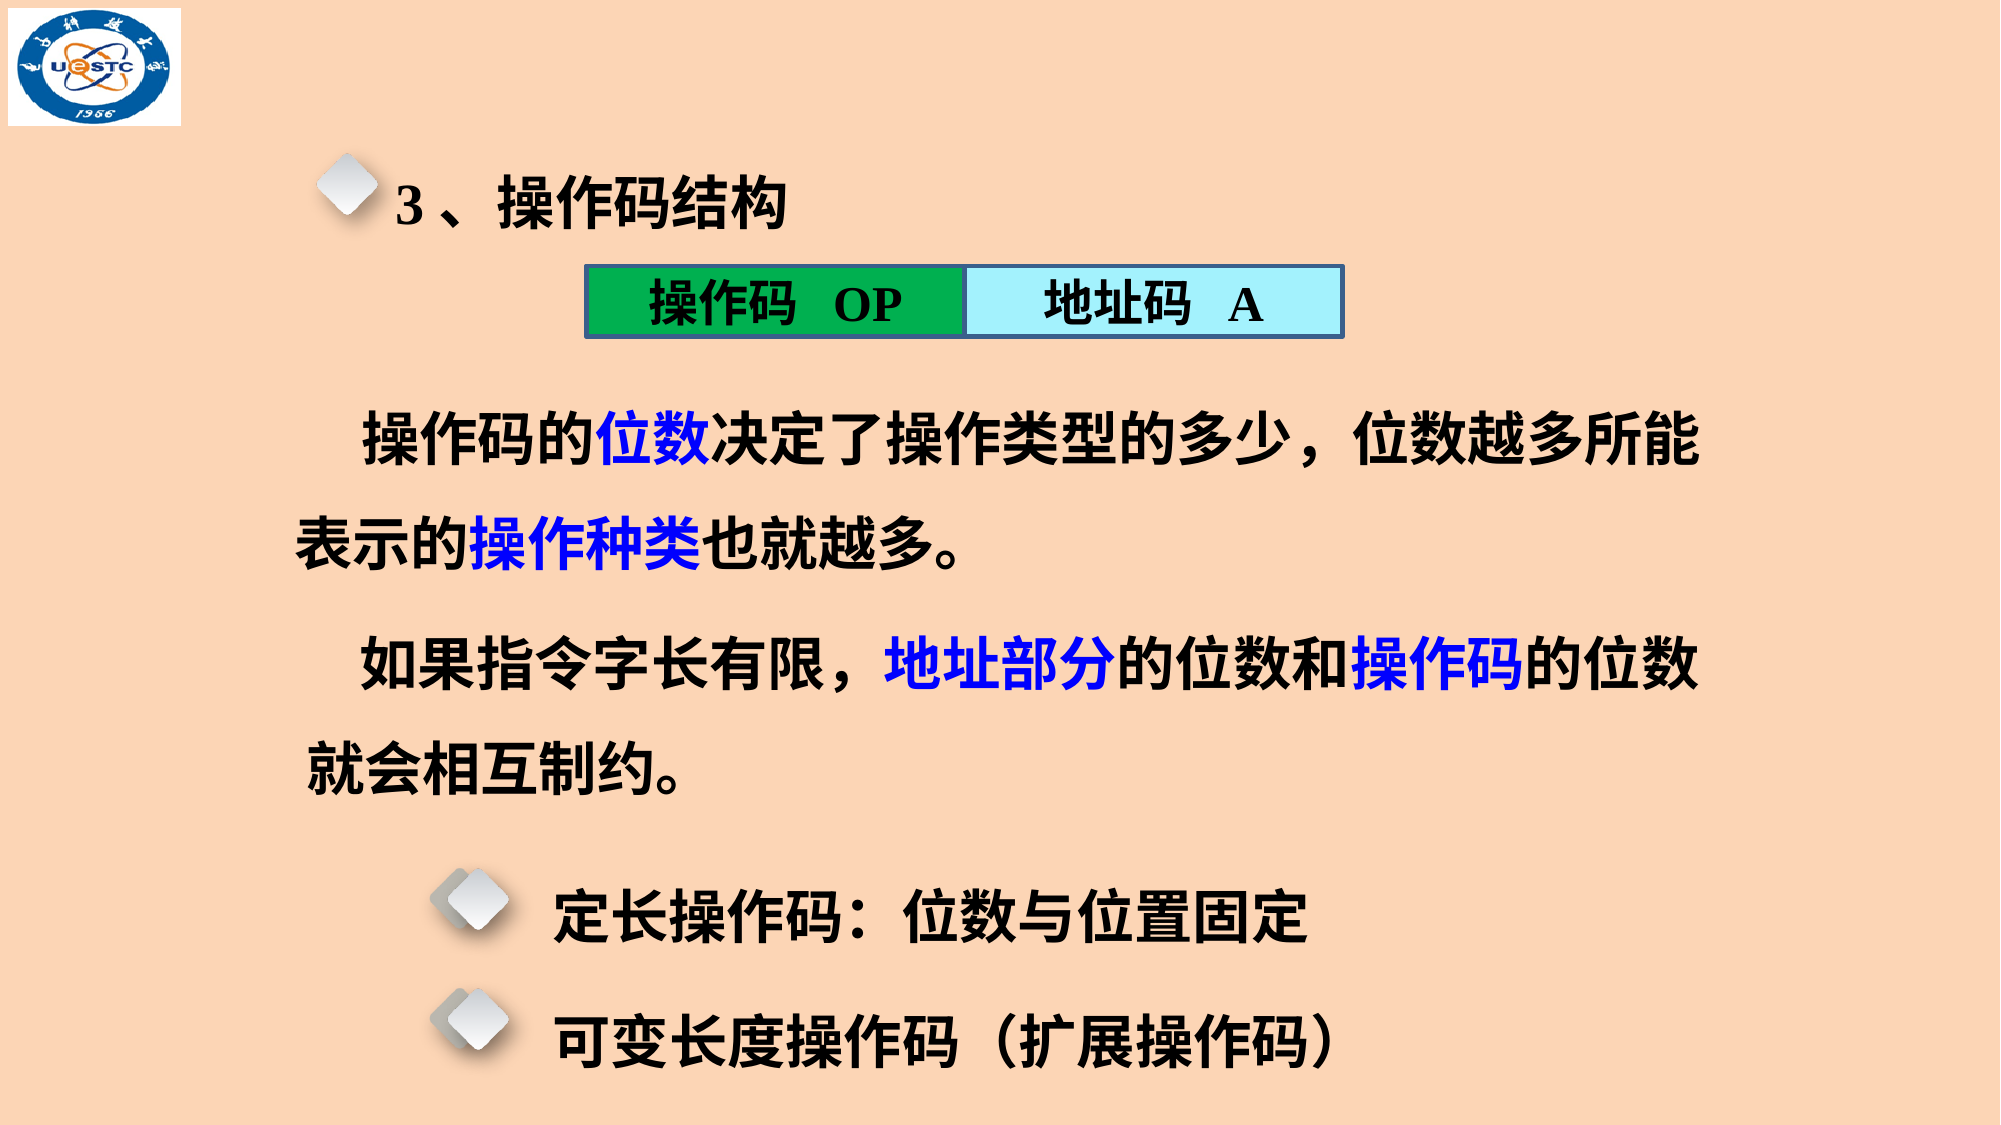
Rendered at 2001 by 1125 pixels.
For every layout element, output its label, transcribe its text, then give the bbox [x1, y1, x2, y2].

picture [8, 8, 181, 126]
text_box 如果指令字长有限，地址部分的位数和操作码的位数就会相互制约。 [291, 584, 1715, 810]
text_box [586, 265, 1343, 337]
text_box 3、操作码结构 [380, 124, 803, 244]
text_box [421, 962, 1390, 1071]
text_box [421, 837, 1331, 946]
picture [309, 146, 385, 222]
text_box 操作码的位数决定了操作类型的多少，位数越多所能表示的操作种类也就越多。 [279, 360, 1727, 585]
